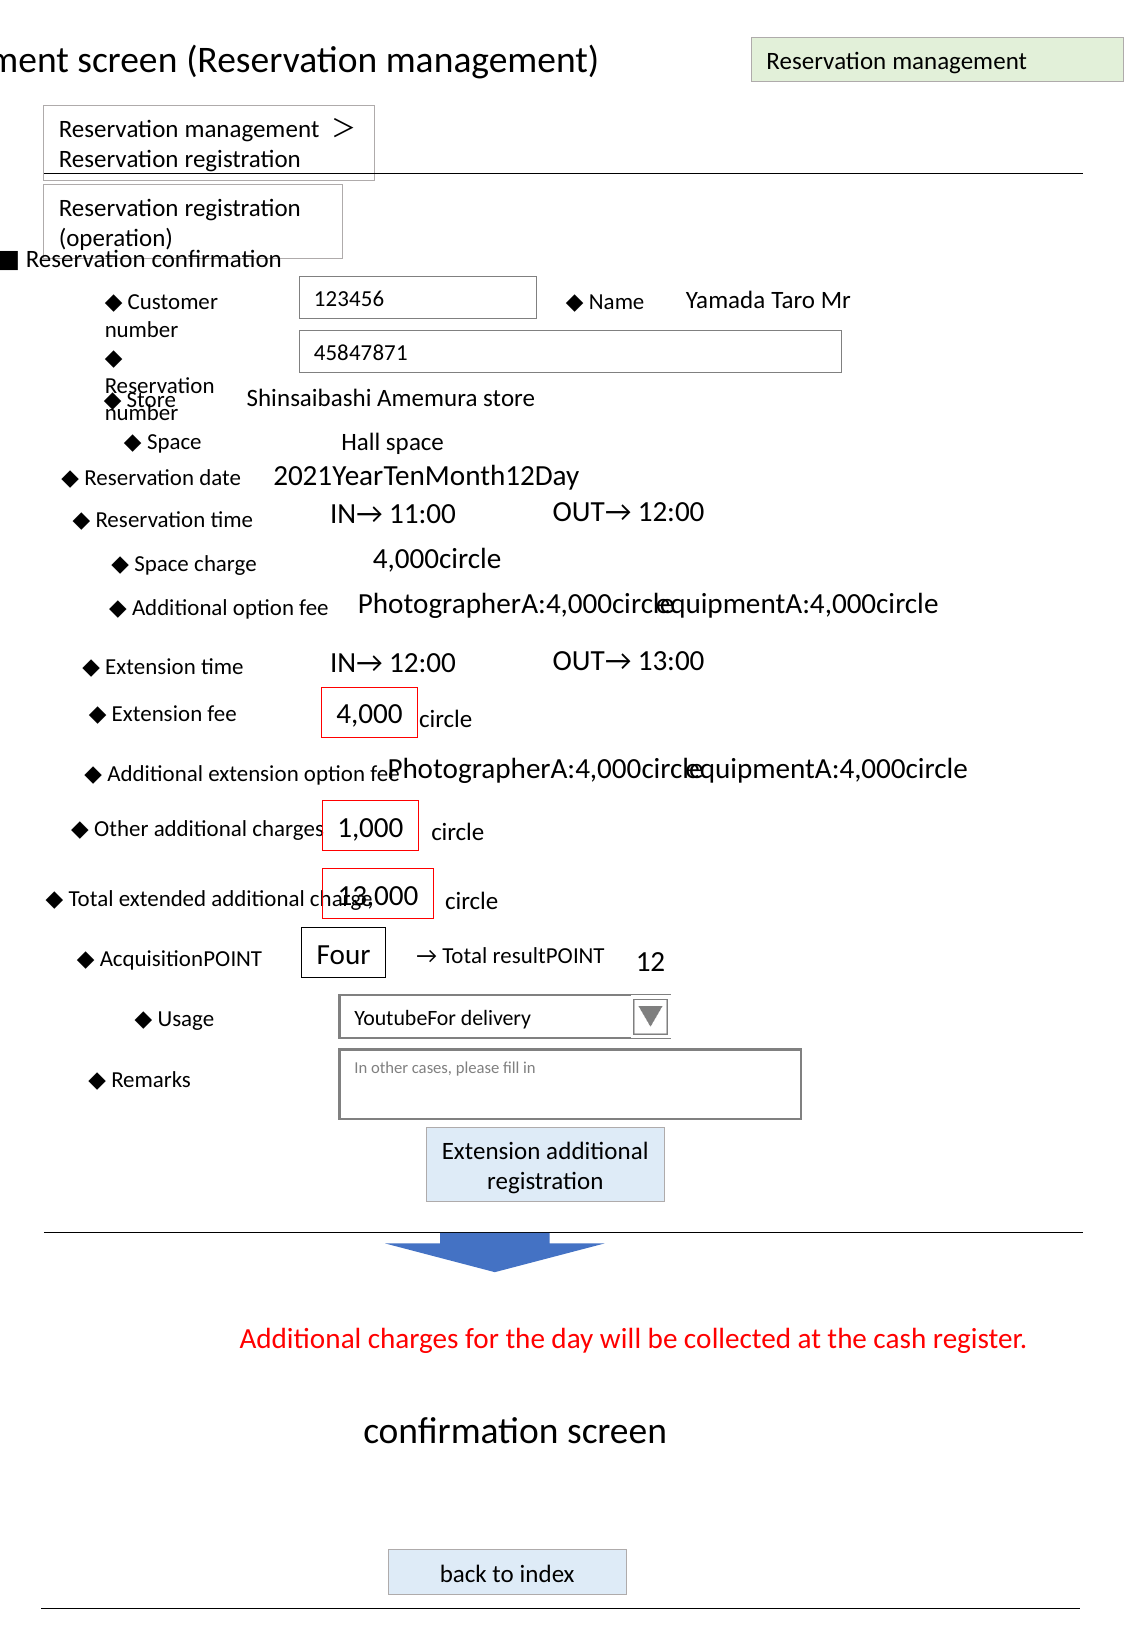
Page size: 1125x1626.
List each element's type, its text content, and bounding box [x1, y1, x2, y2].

text_box ◆ Extension fee [73, 690, 252, 734]
text_box 45847871 [299, 330, 842, 373]
text_box ◆ Total extended additional charge [30, 875, 322, 918]
text_box In other cases, please fill in [338, 1048, 802, 1120]
text_box ◆ Customer number [90, 279, 251, 335]
text_box ◆ Name [551, 279, 712, 322]
text_box ◆ Extension time [67, 644, 259, 687]
text_box confirmation screen [348, 1398, 683, 1459]
text_box Reservation registration (operation) [43, 184, 343, 259]
text_box ◆ Usage [119, 996, 235, 1039]
picture [630, 995, 671, 1038]
text_box 123456 [299, 276, 537, 319]
text_box 2021YearTenMonth12Day [258, 448, 595, 499]
text_box circle [416, 808, 500, 854]
text_box ◆ Additional option fee [94, 585, 344, 628]
text_box Shinsaibashi Amemura store [251, 374, 551, 419]
text_box ◆ Reservation number [90, 335, 251, 433]
text_box ■ Reservation confirmation [0, 235, 298, 281]
text_box OUT→ 12:00 [537, 485, 720, 535]
text_box 1,000 [322, 800, 419, 851]
text_box 12 [621, 935, 681, 985]
text_box Yamada Taro Mr [671, 276, 866, 322]
text_box ◆ Remarks [73, 1057, 207, 1100]
text_box PhotographerA:4,000circle [343, 576, 641, 627]
text_box ◆ Space [109, 433, 217, 455]
text_box Management screen (Reservation management) [0, 28, 615, 88]
text_box Four [301, 927, 386, 978]
text_box [384, 1233, 605, 1274]
text_box ◆ AcquisitionPOINT [62, 935, 277, 978]
text_box ◆ Reservation time [57, 497, 269, 540]
text_box equipmentA:4,000circle [641, 576, 954, 627]
text_box IN→ 11:00 [315, 487, 471, 538]
text_box ◆ Reservation date [46, 455, 257, 498]
text_box back to index [388, 1549, 627, 1595]
text_box Reservation management ＞ Reservation registration [43, 105, 375, 173]
text_box circle [430, 877, 514, 923]
text_box ◆ Other additional charges [56, 806, 322, 849]
text_box Reservation management ＞ Reservation registration [43, 174, 375, 181]
text_box → Total resultPOINT [401, 933, 620, 976]
text_box OUT→ 13:00 [537, 633, 720, 684]
text_box Reservation management [751, 37, 1124, 82]
text_box 13,000 [322, 868, 434, 919]
text_box 4,000circle [358, 532, 517, 576]
text_box circle [404, 694, 488, 740]
text_box Hall space [326, 418, 460, 463]
text_box 4,000 [321, 687, 418, 738]
text_box equipmentA:4,000circle [670, 742, 983, 792]
text_box IN→ 12:00 [315, 636, 471, 686]
text_box Additional charges for the day will be collected at the cash register. [224, 1311, 1044, 1362]
text_box PhotographerA:4,000circle [372, 742, 670, 792]
text_box ◆ Space charge [96, 541, 273, 584]
text_box YoutubeFor delivery [338, 994, 671, 1039]
text_box ◆ Additional extension option fee [69, 751, 415, 794]
text_box Extension additional registration [426, 1127, 665, 1202]
